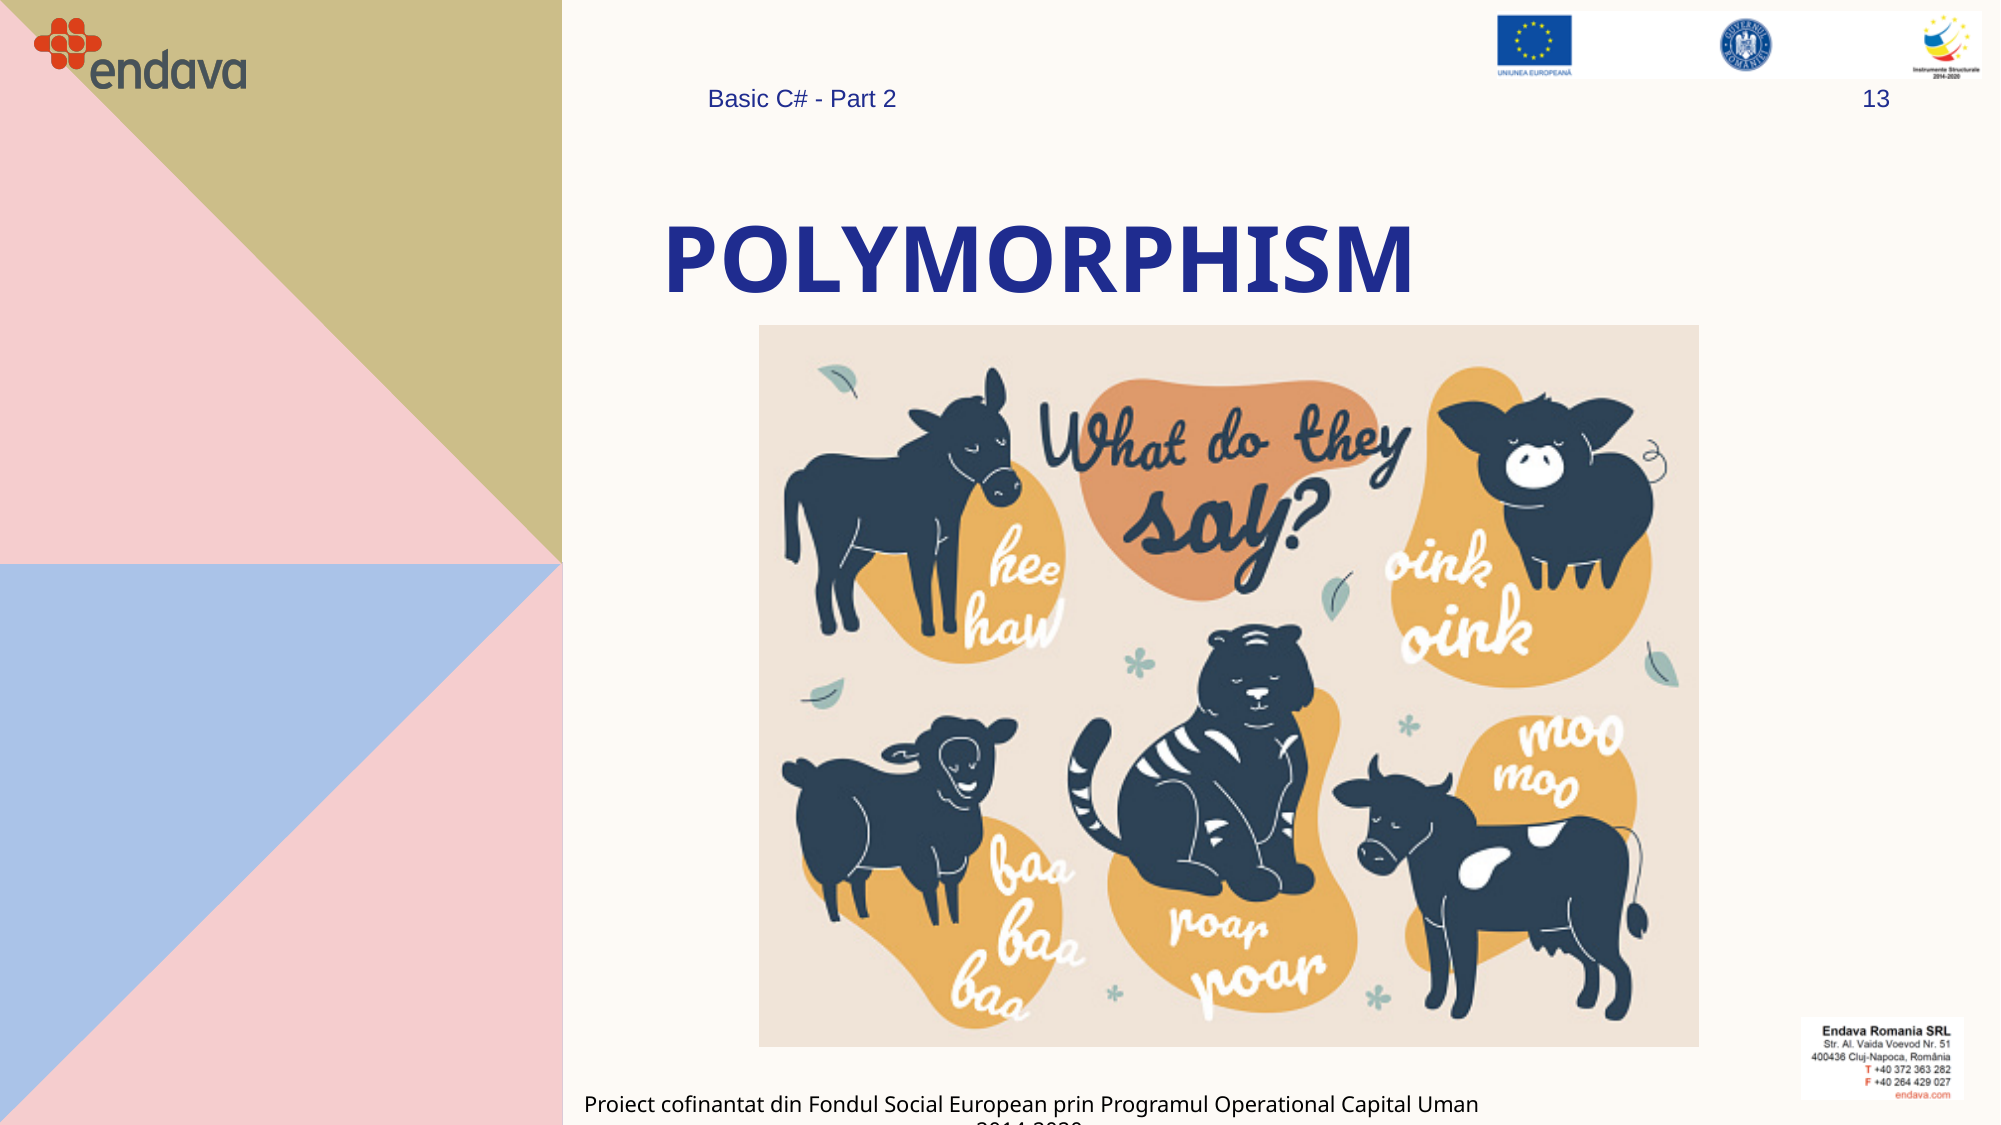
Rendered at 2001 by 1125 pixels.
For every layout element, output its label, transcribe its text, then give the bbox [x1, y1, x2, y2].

slide_number 13 [1795, 79, 1958, 120]
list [759, 325, 1698, 1047]
picture [34, 18, 246, 89]
picture [1801, 1017, 1964, 1100]
text_box Proiect cofinantat din Fondul Social European prin Programul Operational Capital Uman 2014-2020 [551, 1083, 1514, 1125]
title POLYMORPHISM [646, 193, 1851, 316]
footer Basic C# - Part 2 [693, 75, 1218, 120]
picture [1497, 11, 1982, 79]
